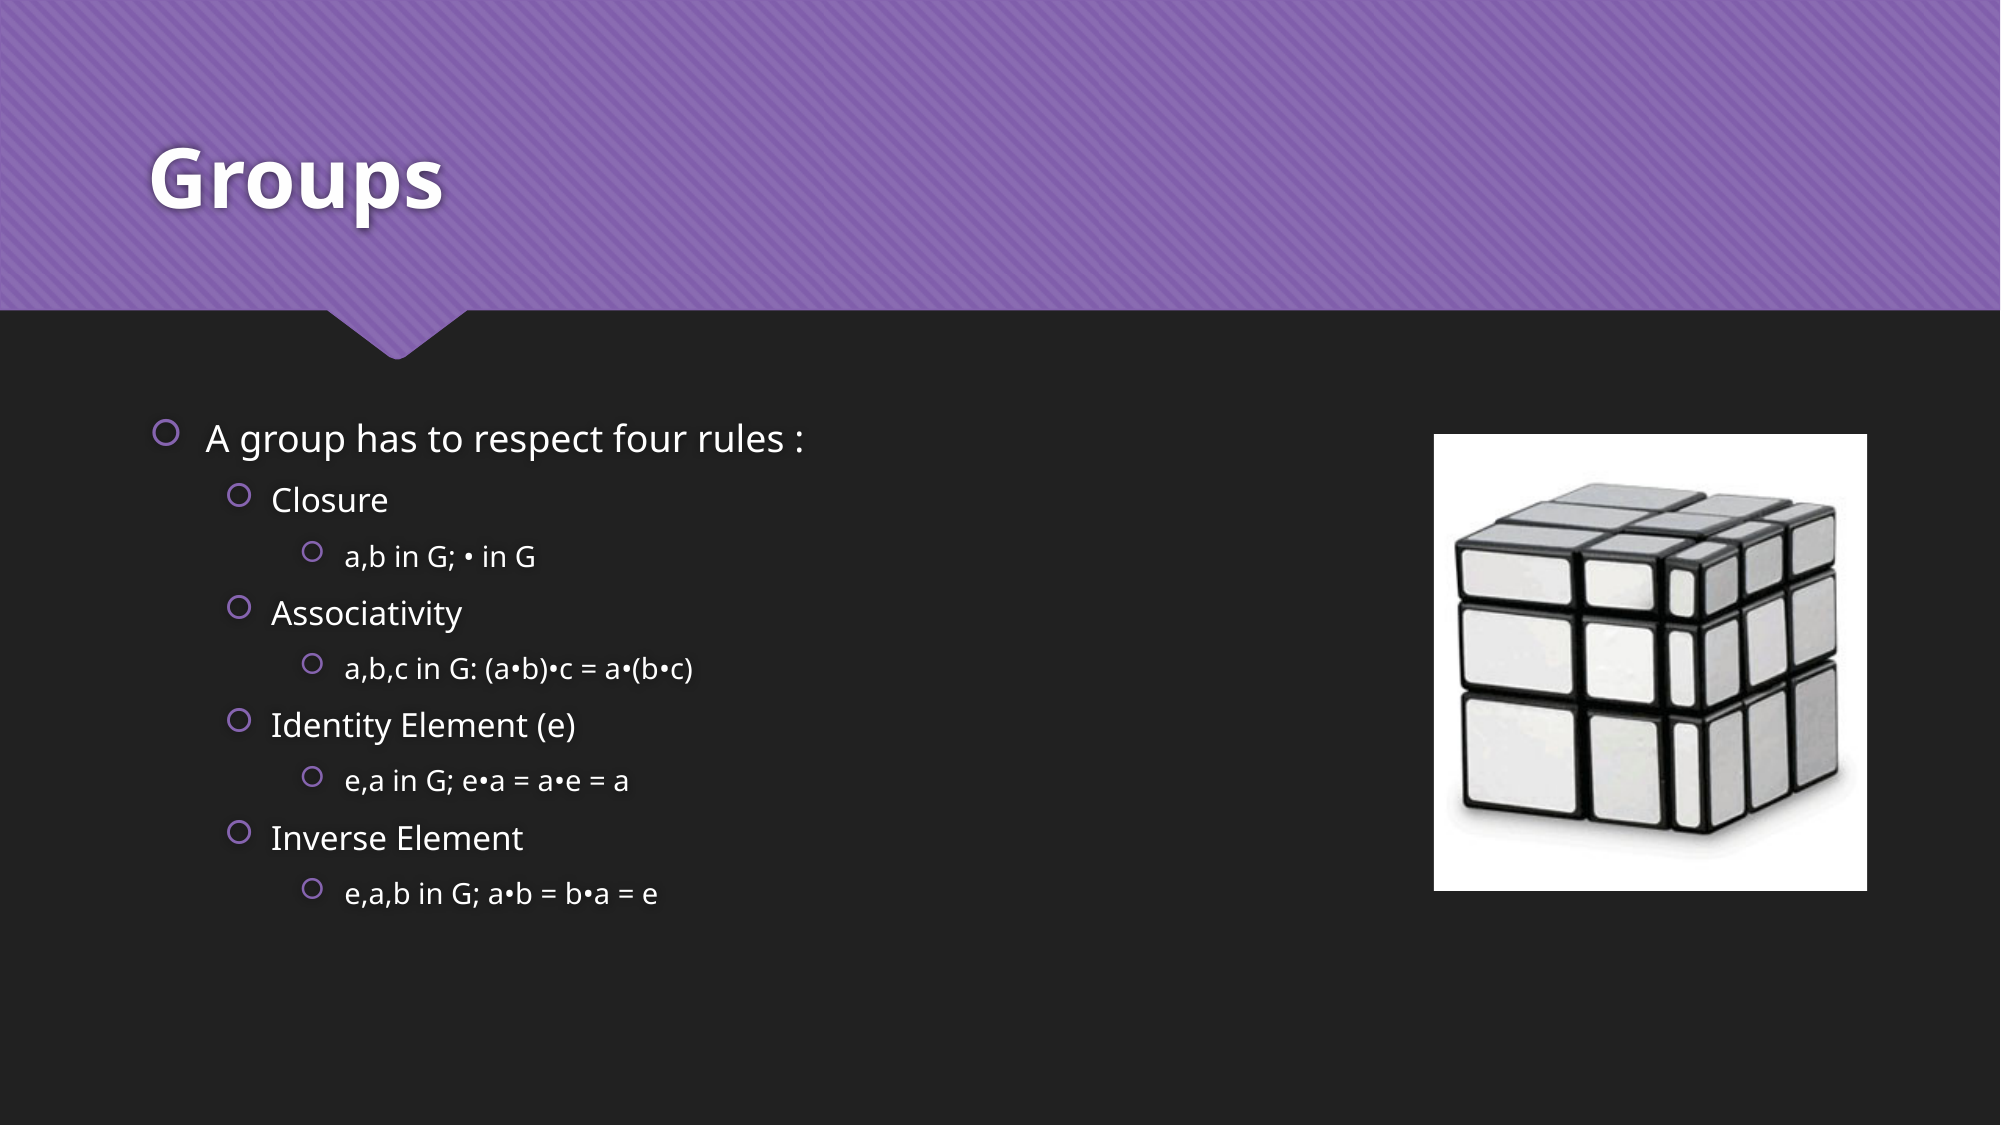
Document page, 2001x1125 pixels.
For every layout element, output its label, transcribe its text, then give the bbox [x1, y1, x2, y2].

picture [1433, 434, 1868, 892]
list A group has to respect four rules : Closure a,b in G; • in G Associativity a,b,c in G: (a•b)•c = a•(b•c) Identity Element (e) e,a in G; e•a = a•e = a Inverse Element e,a,b in G; a•b = b•a = e [134, 364, 1866, 962]
title Groups [132, 73, 1868, 233]
